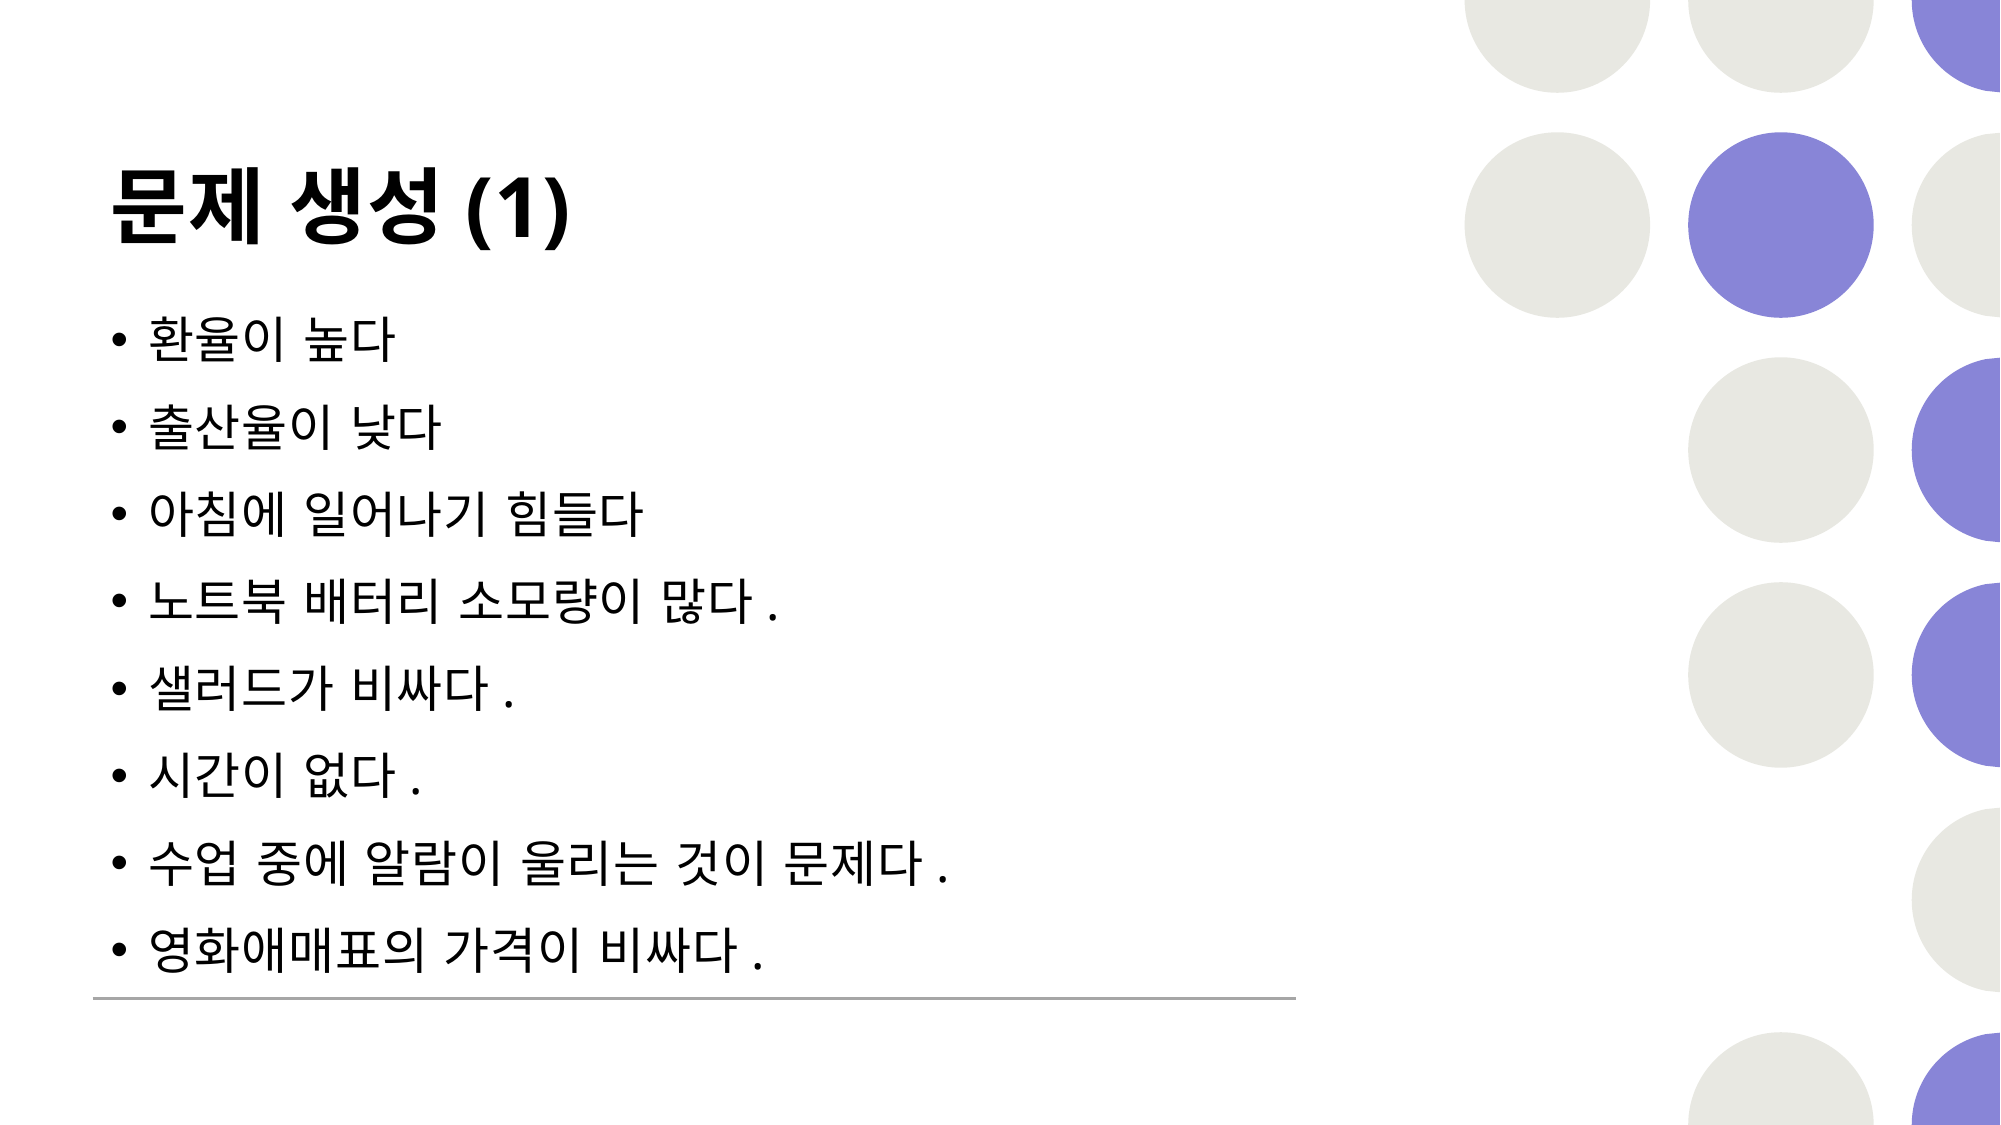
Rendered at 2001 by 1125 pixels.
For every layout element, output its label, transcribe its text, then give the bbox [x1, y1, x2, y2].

title 문제 생성(1) [92, 126, 1297, 282]
list 환율이 높다 출산율이 낮다 아침에 일어나기 힘들다 노트북 배터리 소모량이 많다. 샐러드가 비싸다. 시간이 없다. 수업 중에 알람이 울리는 것이 문제다. 영화애매표의 가격이 비싸다. [92, 282, 1297, 946]
